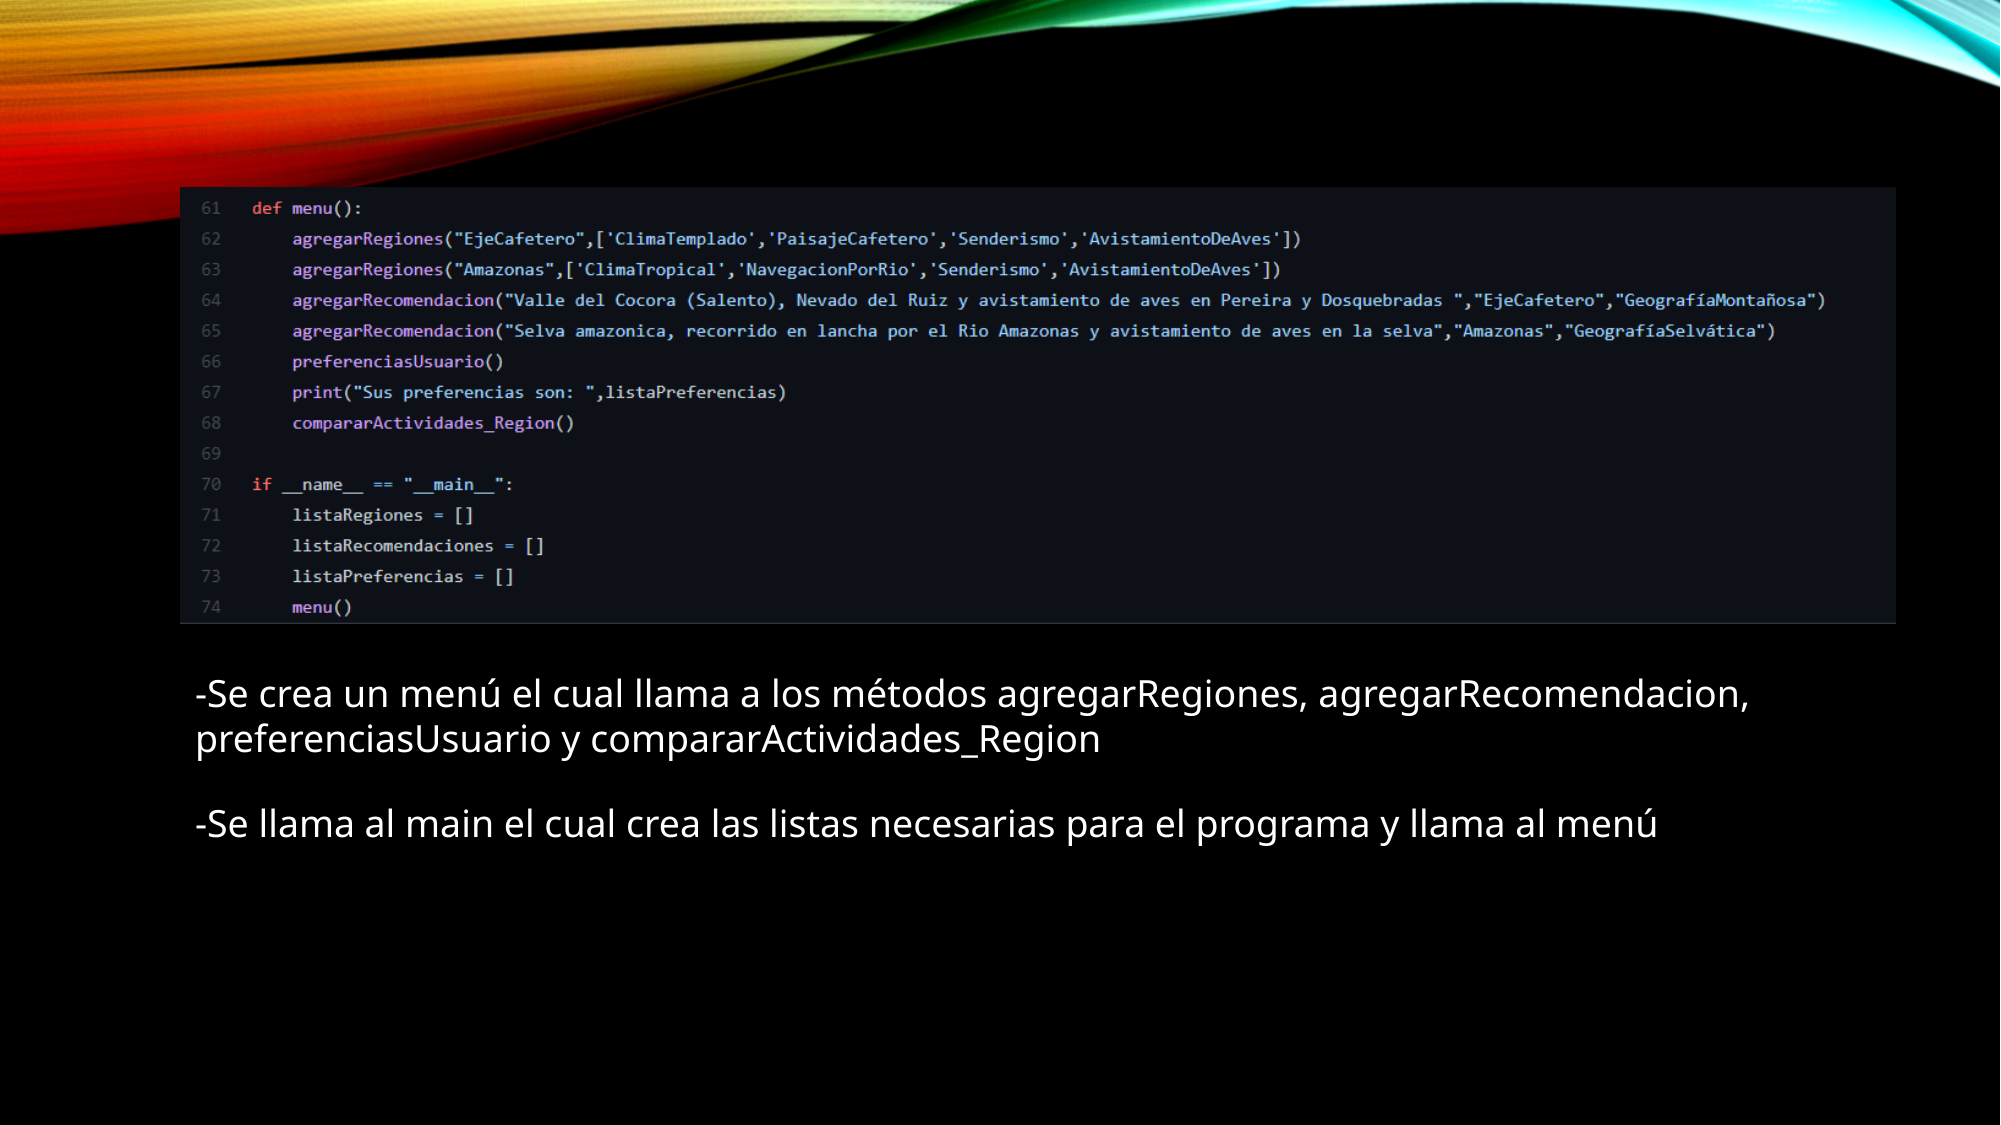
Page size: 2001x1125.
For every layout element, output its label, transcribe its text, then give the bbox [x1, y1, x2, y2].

text_box -Se llama al main el cual crea las listas necesarias para el programa y llama al menú [180, 792, 1770, 852]
picture [0, 0, 2000, 624]
text_box -Se crea un menú el cual llama a los métodos agregarRegiones, agregarRecomendacion, preferenciasUsuario y compararActividades_Region [180, 662, 1896, 768]
